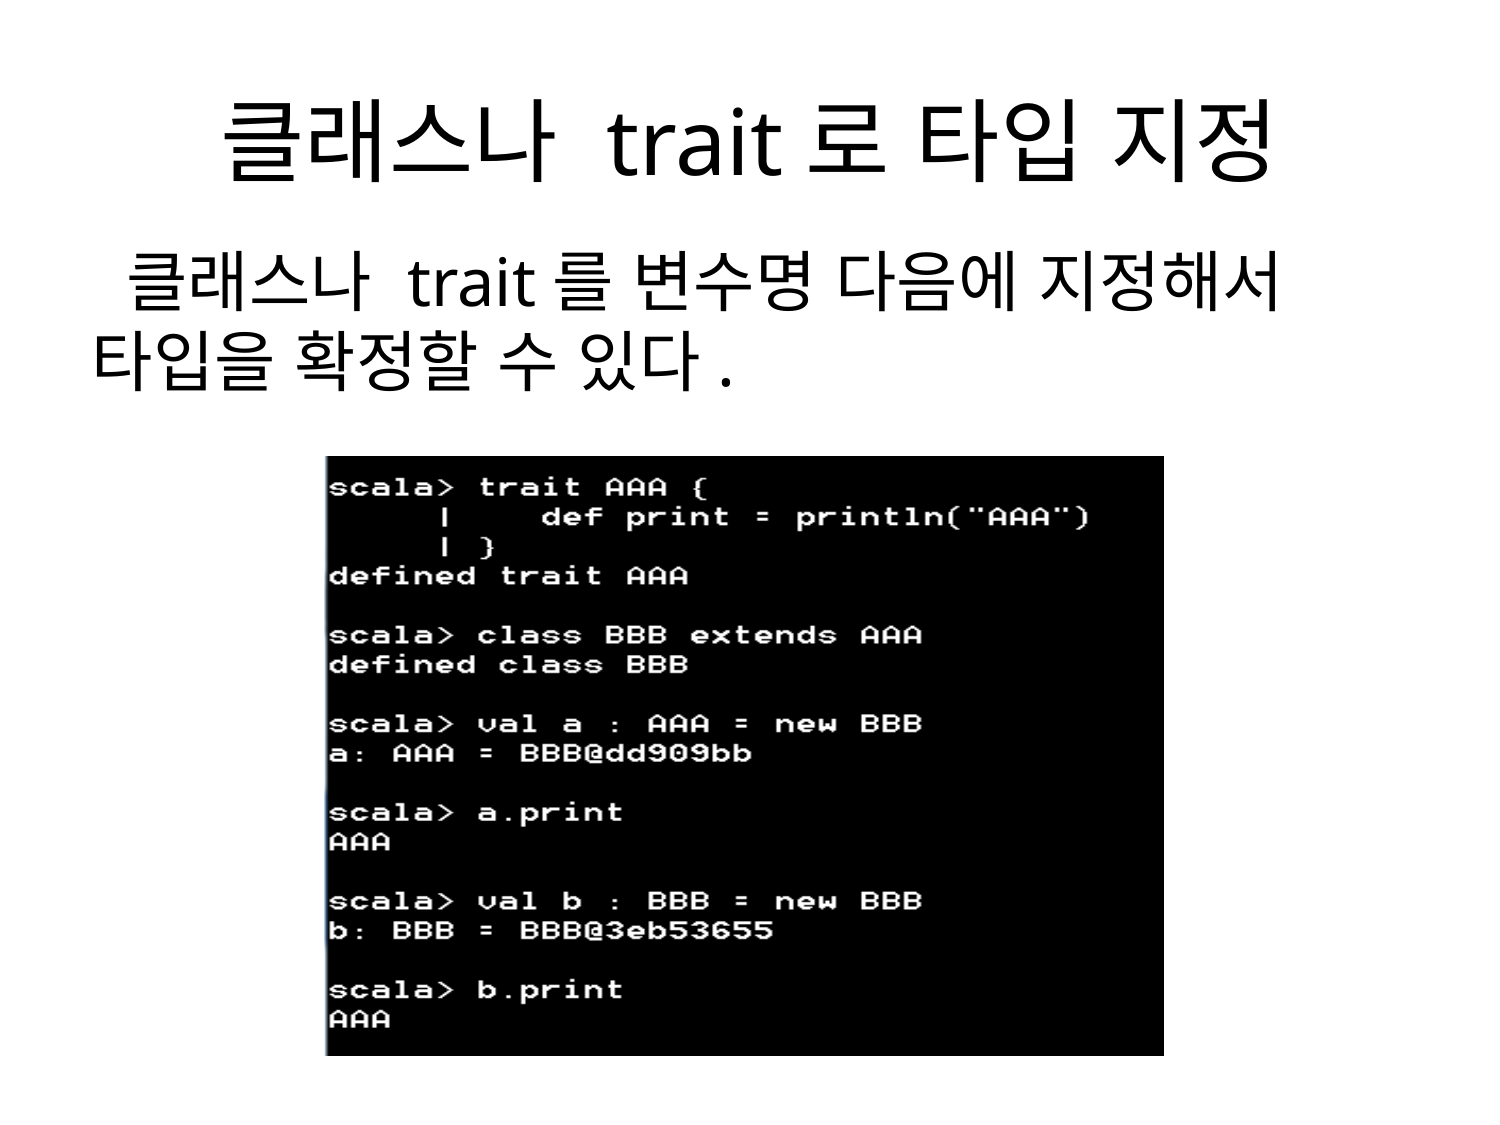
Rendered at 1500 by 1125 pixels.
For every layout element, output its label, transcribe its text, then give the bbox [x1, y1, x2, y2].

picture [324, 455, 1164, 1056]
list 클래스나 trait를 변수명 다음에 지정해서 타입을 확정할 수 있다. [76, 231, 1402, 449]
title 클래스나 trait로 타입 지정 [75, 45, 1425, 233]
